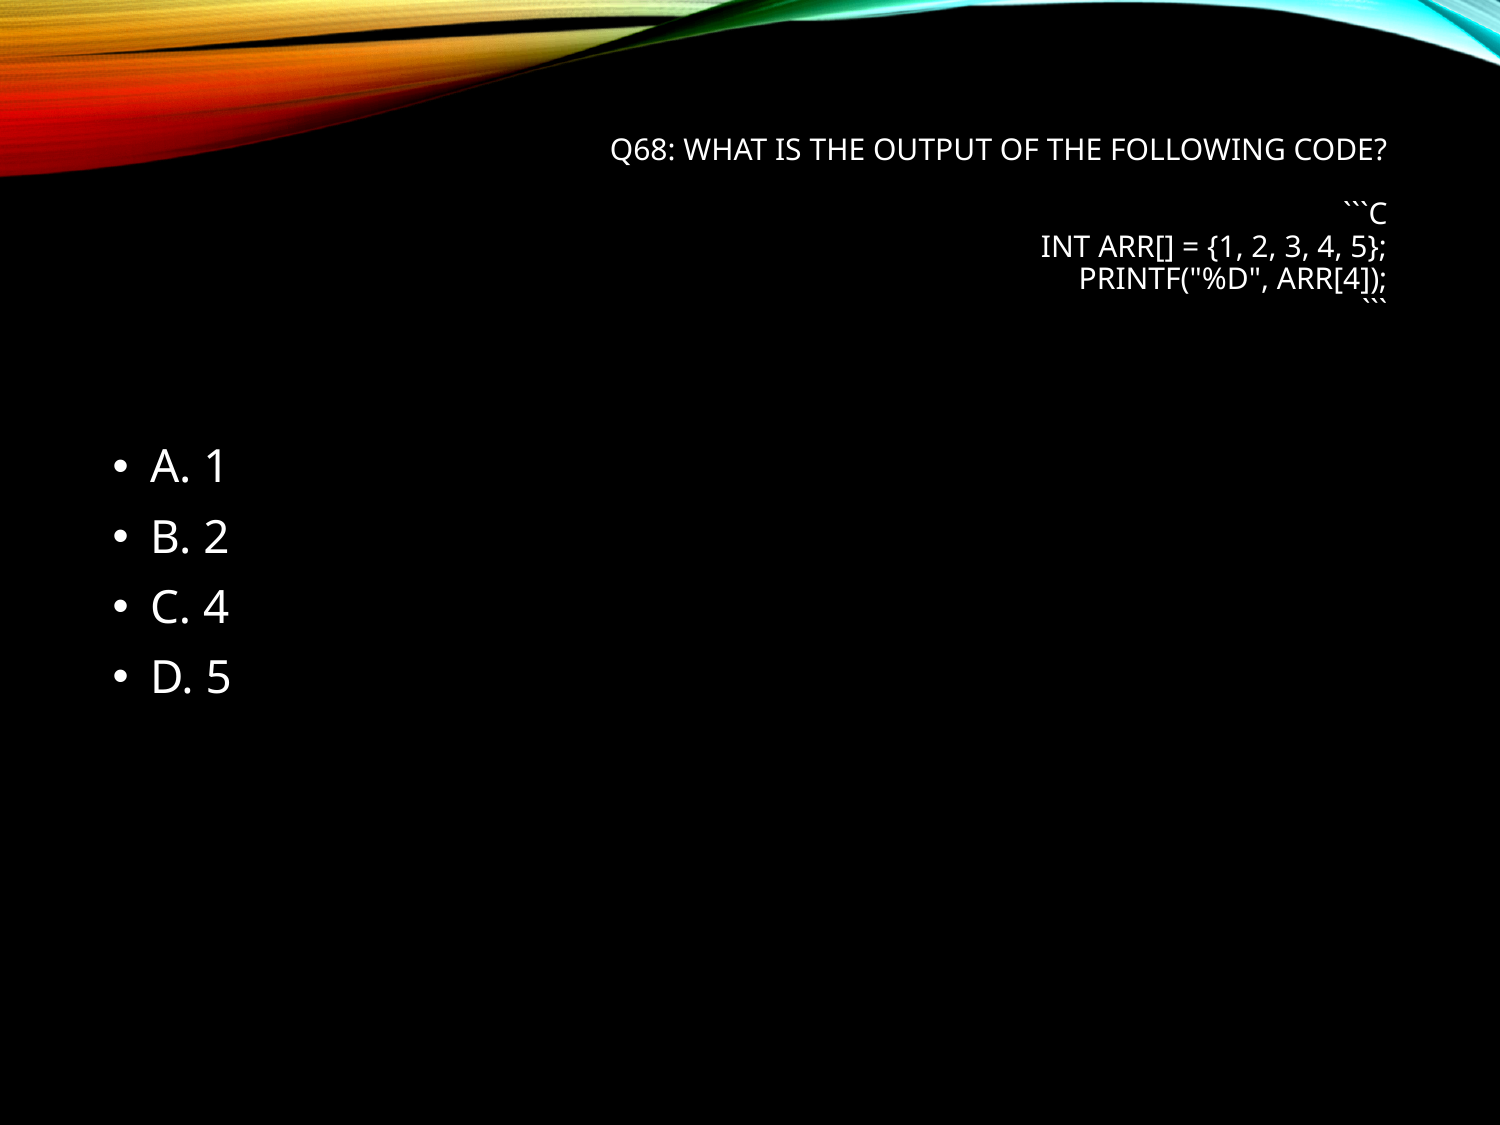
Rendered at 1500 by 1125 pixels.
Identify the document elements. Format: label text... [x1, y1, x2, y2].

title Q68: What is the output of the following code? ```c int arr[] = {1, 2, 3, 4, 5}; printf("%d", arr[4]); ``` [356, 125, 1403, 338]
picture [0, 0, 1500, 178]
list A. 1 B. 2 C. 4 D. 5 [97, 360, 1403, 1028]
